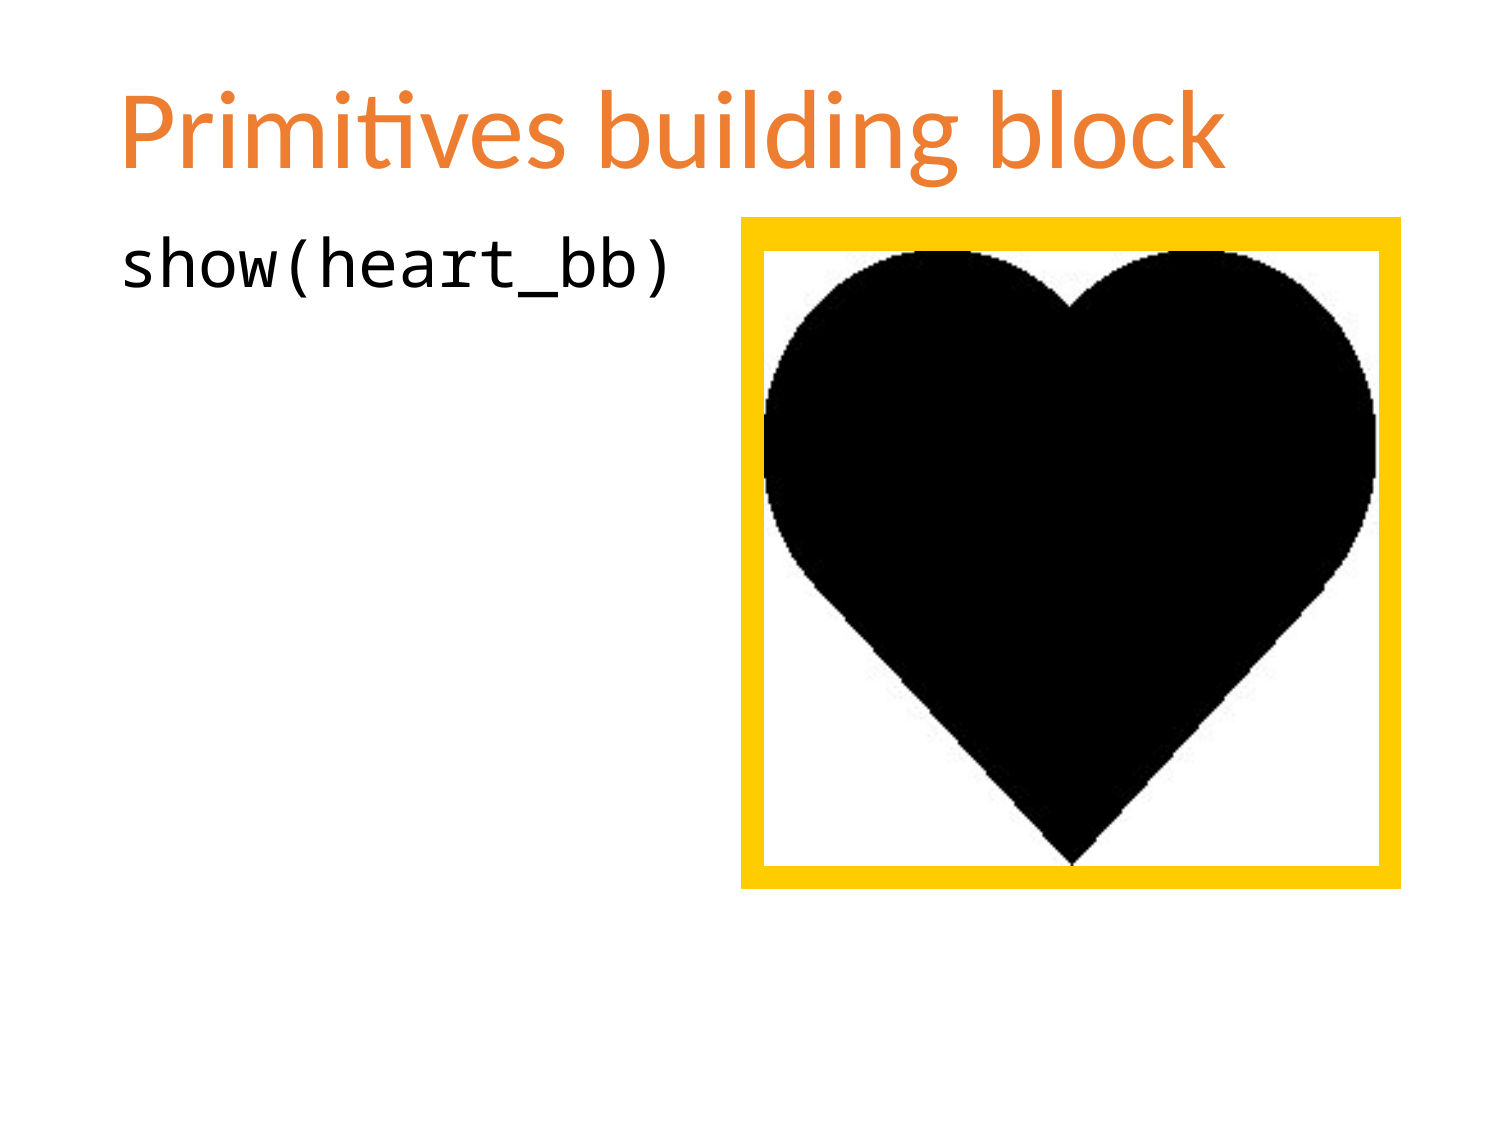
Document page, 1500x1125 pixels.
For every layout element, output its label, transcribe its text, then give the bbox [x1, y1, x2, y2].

list show(heart_bb) [103, 221, 741, 1014]
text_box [740, 216, 1402, 890]
title Primitives building block [103, 59, 1397, 204]
